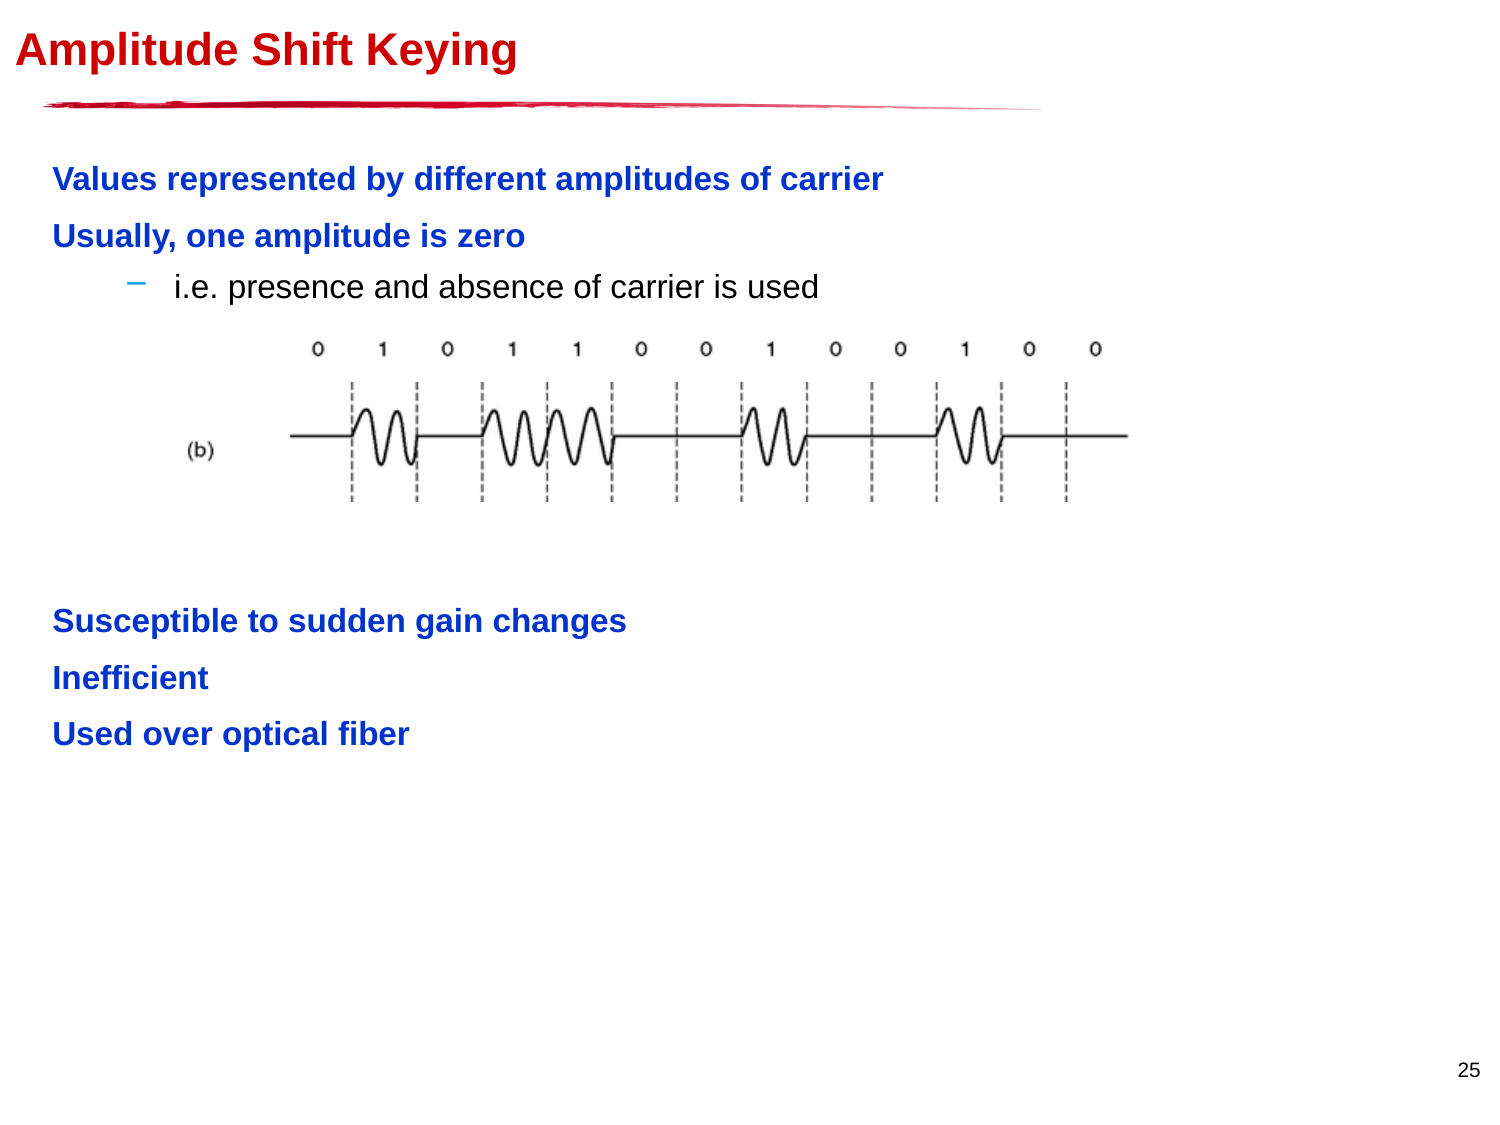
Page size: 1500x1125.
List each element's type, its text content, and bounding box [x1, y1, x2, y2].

list Values represented by different amplitudes of carrier Usually, one amplitude is zero i.e. presence and absence of carrier is used Susceptible to sudden gain changes Inefficient Used over optical fiber [37, 149, 1500, 1050]
picture [187, 382, 1149, 502]
picture [284, 337, 1149, 363]
title Amplitude Shift Keying [0, 12, 1388, 125]
